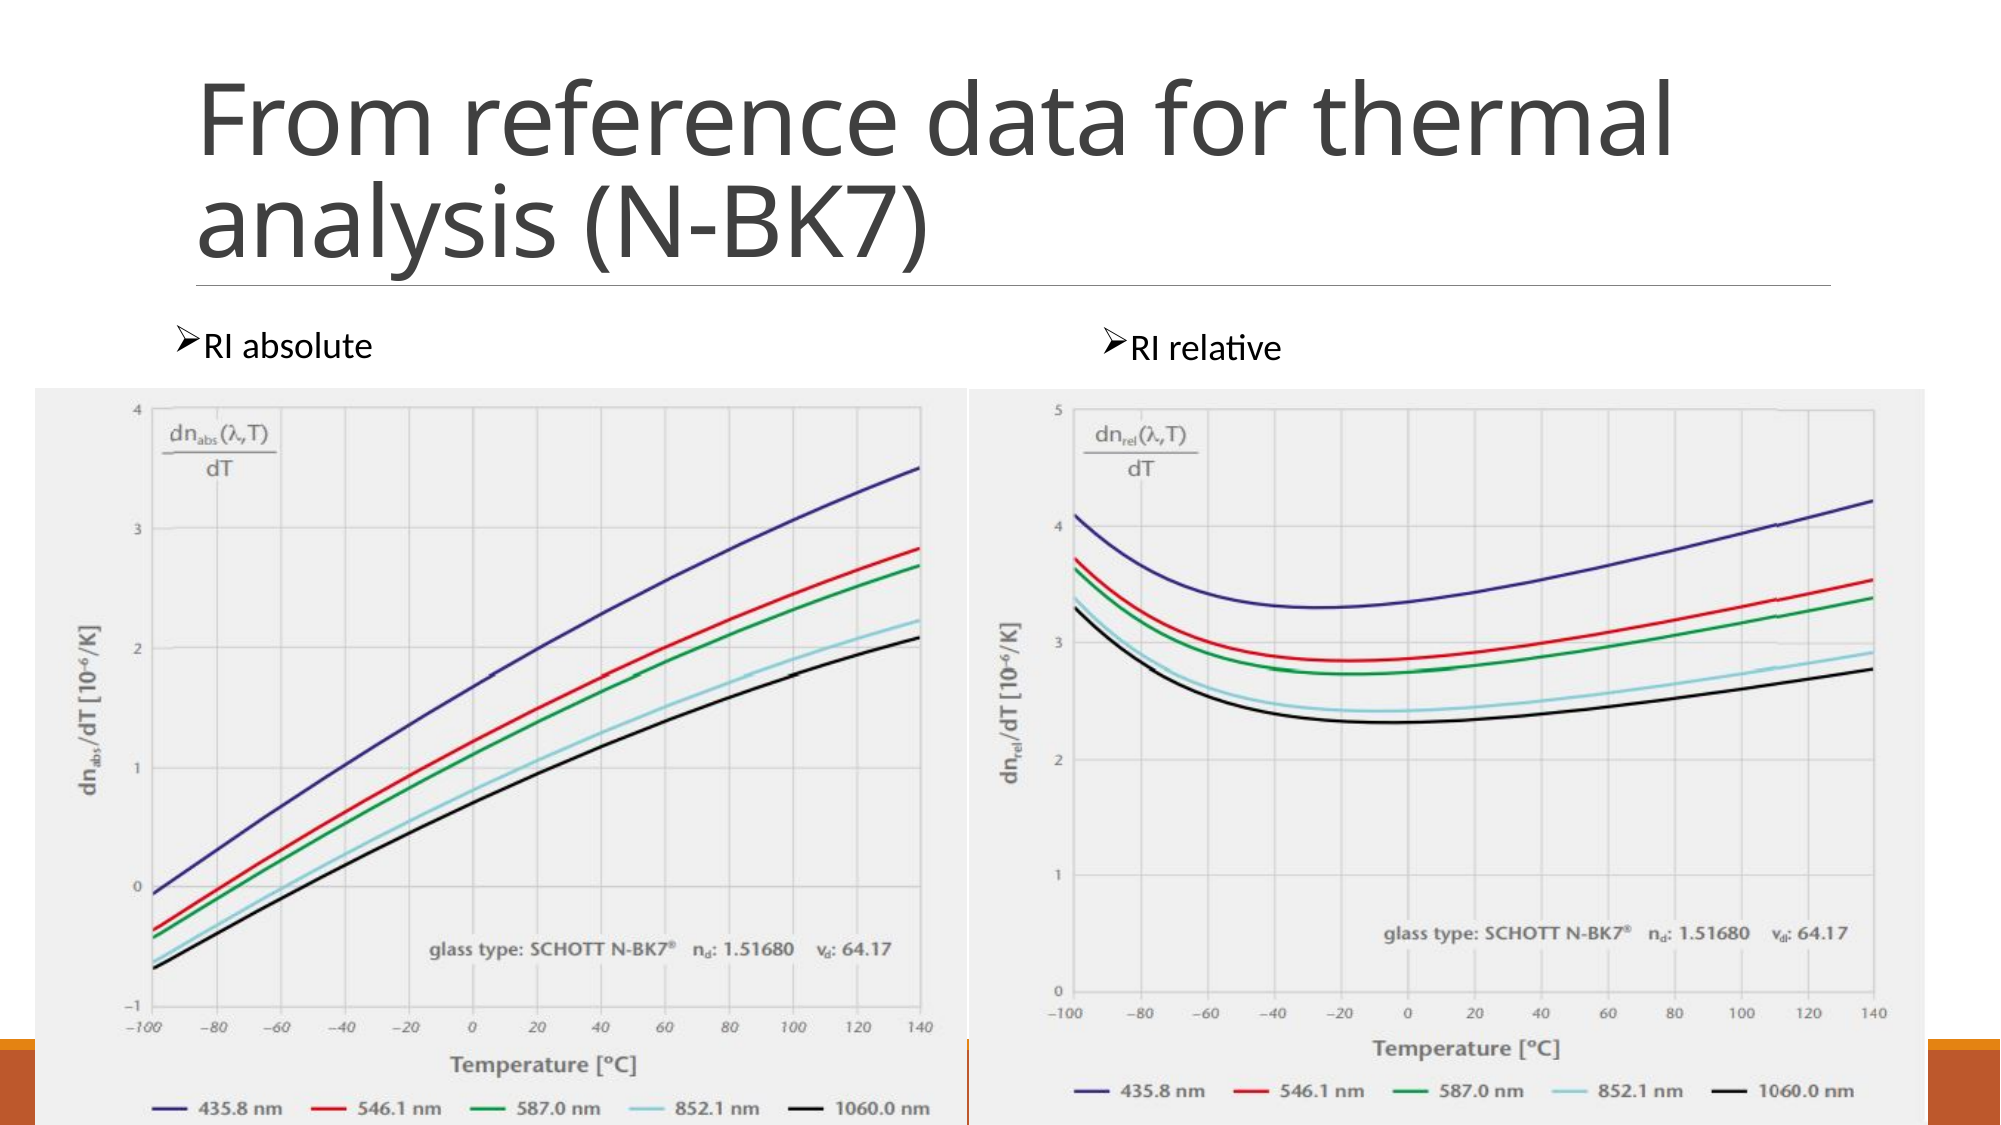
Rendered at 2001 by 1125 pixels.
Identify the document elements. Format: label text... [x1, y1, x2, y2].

picture [968, 388, 1929, 1125]
title From reference data for thermal analysis (N-BK7) [180, 47, 1830, 285]
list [35, 388, 967, 1125]
text_box RI absolute [158, 313, 840, 374]
text_box RI relative [1085, 315, 1639, 376]
